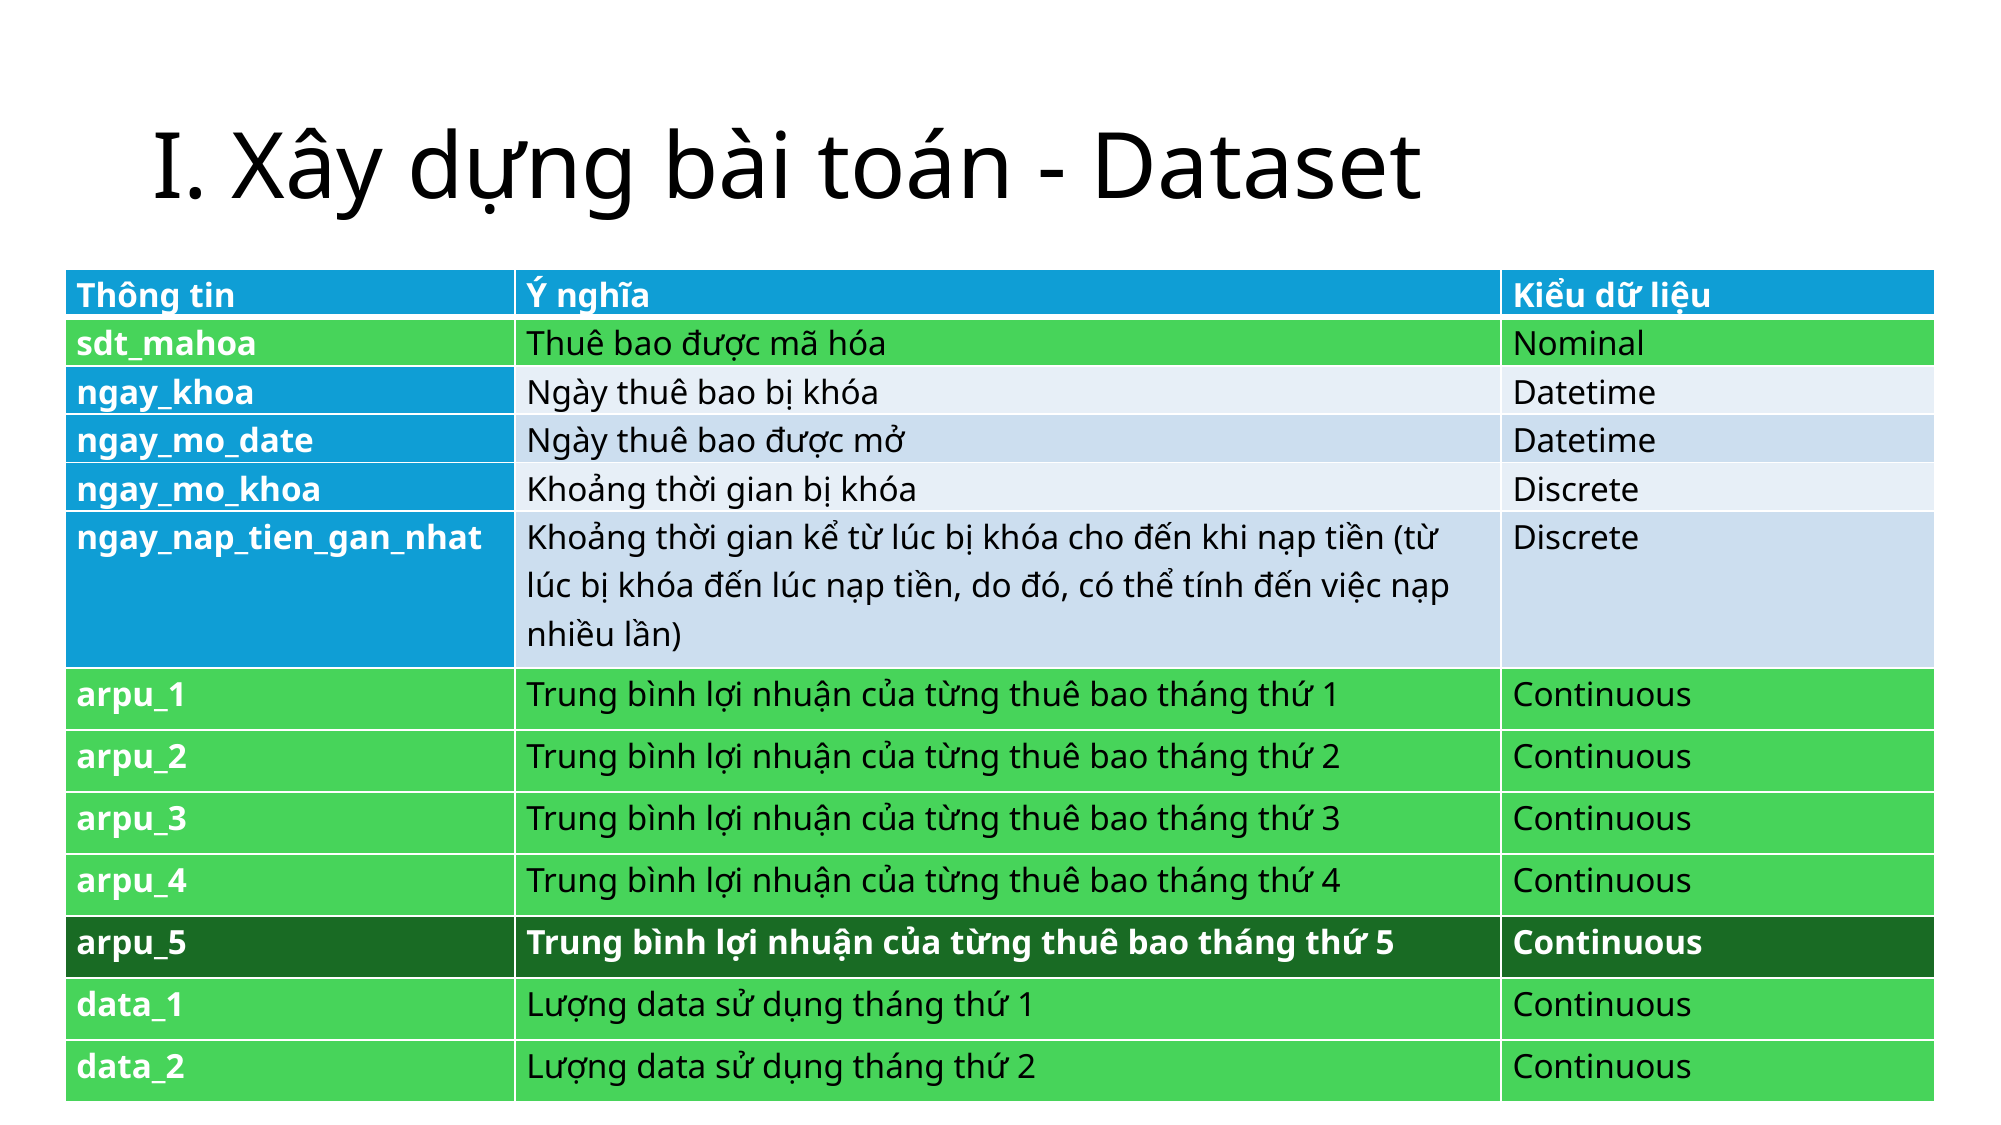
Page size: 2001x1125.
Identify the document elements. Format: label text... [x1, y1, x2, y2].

table_cell sdt_mahoa [66, 320, 514, 365]
table_cell Lượng data sử dụng tháng thứ 1 [516, 979, 1500, 1039]
table_cell Continuous [1502, 731, 1934, 791]
table_cell ngay_mo_date [66, 415, 514, 462]
table_cell Continuous [1502, 1041, 1934, 1101]
table_cell Ngày thuê bao bị khóa [516, 367, 1500, 413]
table_header Thông tin [66, 270, 514, 314]
table_cell Khoảng thời gian kể từ lúc bị khóa cho đến khi nạp tiền (từ lúc bị khóa đến lúc nạp tiền, do đó, có thể tính đến việc nạp nhiều lần) [516, 512, 1500, 667]
table_cell Khoảng thời gian bị khóa [516, 463, 1500, 510]
table_cell Discrete [1502, 512, 1934, 667]
table_cell ngay_mo_khoa [66, 463, 514, 510]
table_cell Trung bình lợi nhuận của từng thuê bao tháng thứ 5 [516, 917, 1500, 977]
table_cell data_1 [66, 979, 514, 1039]
table_cell ngay_khoa [66, 367, 514, 413]
table_cell Ngày thuê bao được mở [516, 415, 1500, 462]
table_cell Trung bình lợi nhuận của từng thuê bao tháng thứ 4 [516, 855, 1500, 915]
table_cell Trung bình lợi nhuận của từng thuê bao tháng thứ 2 [516, 731, 1500, 791]
table_cell Lượng data sử dụng tháng thứ 2 [516, 1041, 1500, 1101]
table_cell ngay_nap_tien_gan_nhat [66, 512, 514, 667]
table_cell Trung bình lợi nhuận của từng thuê bao tháng thứ 1 [516, 669, 1500, 729]
table_header Kiểu dữ liệu [1502, 270, 1934, 314]
table_cell Continuous [1502, 979, 1934, 1039]
table_header Ý nghĩa [516, 270, 1500, 314]
table_cell Continuous [1502, 917, 1934, 977]
table_cell arpu_3 [66, 793, 514, 853]
table_cell Datetime [1502, 367, 1934, 413]
table_cell Continuous [1502, 793, 1934, 853]
table_cell arpu_5 [66, 917, 514, 977]
table_cell Discrete [1502, 463, 1934, 510]
title I. Xây dựng bài toán - Dataset [137, 59, 1863, 268]
table_cell data_2 [66, 1041, 514, 1101]
table_cell Continuous [1502, 855, 1934, 915]
table_cell Thuê bao được mã hóa [516, 320, 1500, 365]
table_cell Nominal [1502, 320, 1934, 365]
table_cell arpu_1 [66, 669, 514, 729]
table_cell Trung bình lợi nhuận của từng thuê bao tháng thứ 3 [516, 793, 1500, 853]
table_cell arpu_4 [66, 855, 514, 915]
table_cell Continuous [1502, 669, 1934, 729]
table_cell Datetime [1502, 415, 1934, 462]
table_cell arpu_2 [66, 731, 514, 791]
